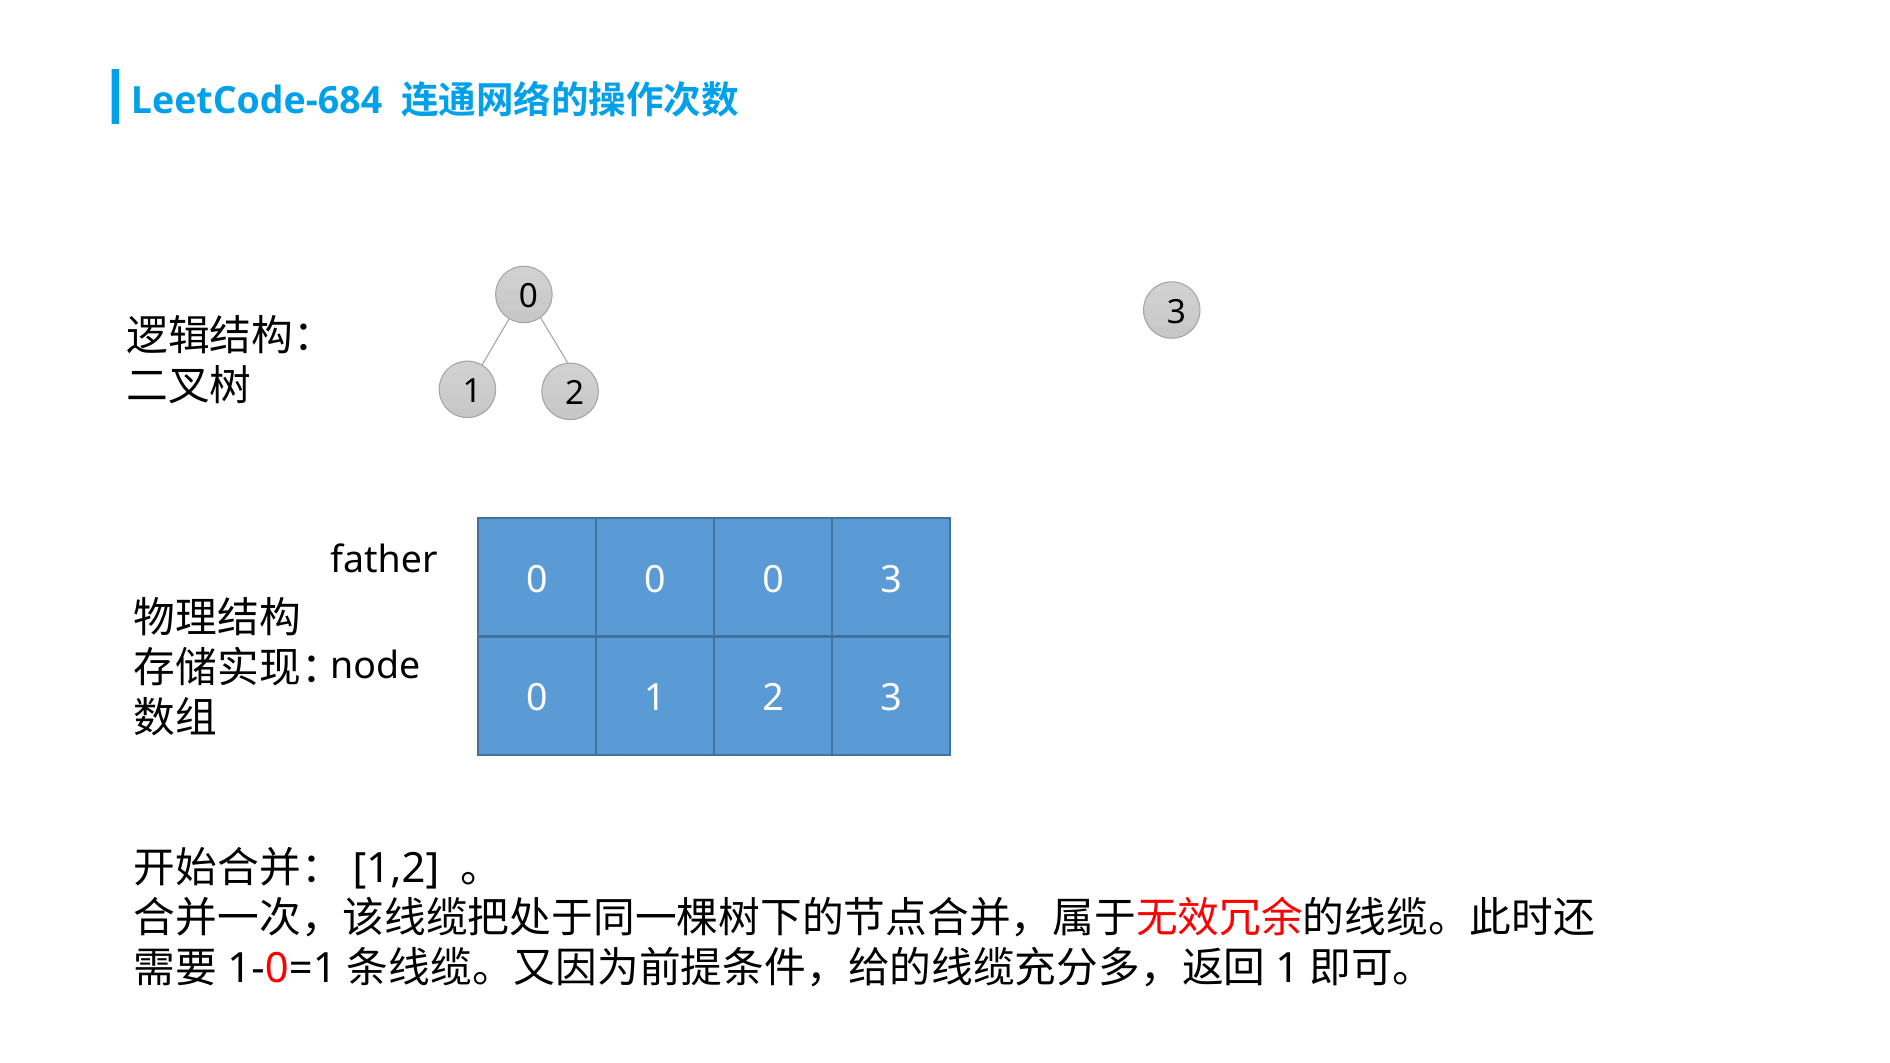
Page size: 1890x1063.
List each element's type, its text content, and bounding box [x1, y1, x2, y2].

text_box 1 [438, 360, 497, 419]
text_box 3 [831, 636, 951, 756]
text_box 物理结构存储实现：数组 [119, 583, 351, 749]
text_box 开始合并：[1,2] 。 合并一次，该线缆把处于同一棵树下的节点合并，属于无效冗余的线缆。此时还需要1-0=1条线缆。又因为前提条件，给的线缆充分多，返回1即可。 [119, 833, 1649, 998]
text_box father [315, 528, 469, 588]
text_box 0 [713, 517, 831, 636]
text_box 逻辑结构：二叉树 [111, 301, 359, 417]
text_box 3 [1143, 281, 1201, 339]
text_box 2 [541, 368, 599, 421]
text_box node [315, 633, 469, 694]
text_box [111, 69, 120, 124]
text_box 3 [831, 517, 951, 636]
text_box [469, 290, 526, 387]
text_box 0 [495, 265, 553, 324]
text_box 0 [597, 517, 713, 636]
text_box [539, 316, 588, 396]
text_box 1 [597, 636, 713, 756]
text_box 0 [477, 517, 597, 636]
text_box 2 [713, 636, 831, 756]
text_box LeetCode-684 连通网络的操作次数 [115, 68, 1061, 129]
text_box 0 [477, 636, 597, 756]
